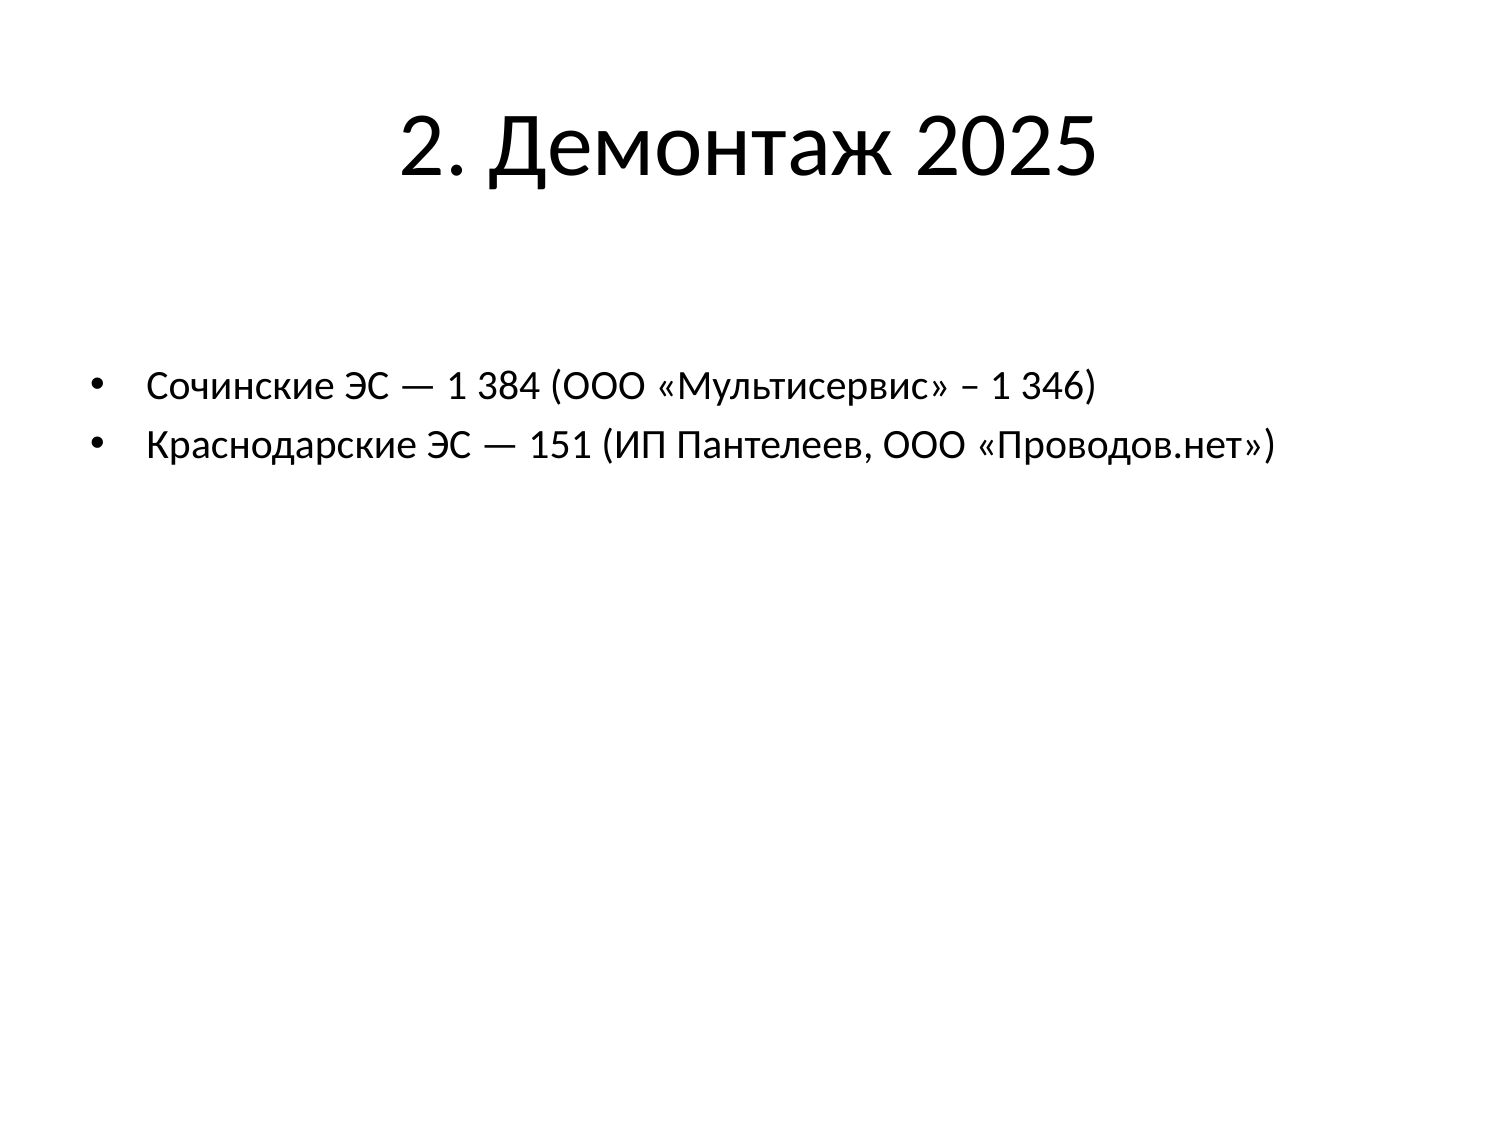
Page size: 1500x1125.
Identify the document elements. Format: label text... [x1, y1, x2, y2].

list Сочинские ЭС — 1 384 (ООО «Мультисервис» – 1 346) Краснодарские ЭС — 151 (ИП Пантелеев, ООО «Проводов.нет») [75, 262, 1425, 1005]
title 2. Демонтаж 2025 [75, 45, 1425, 233]
